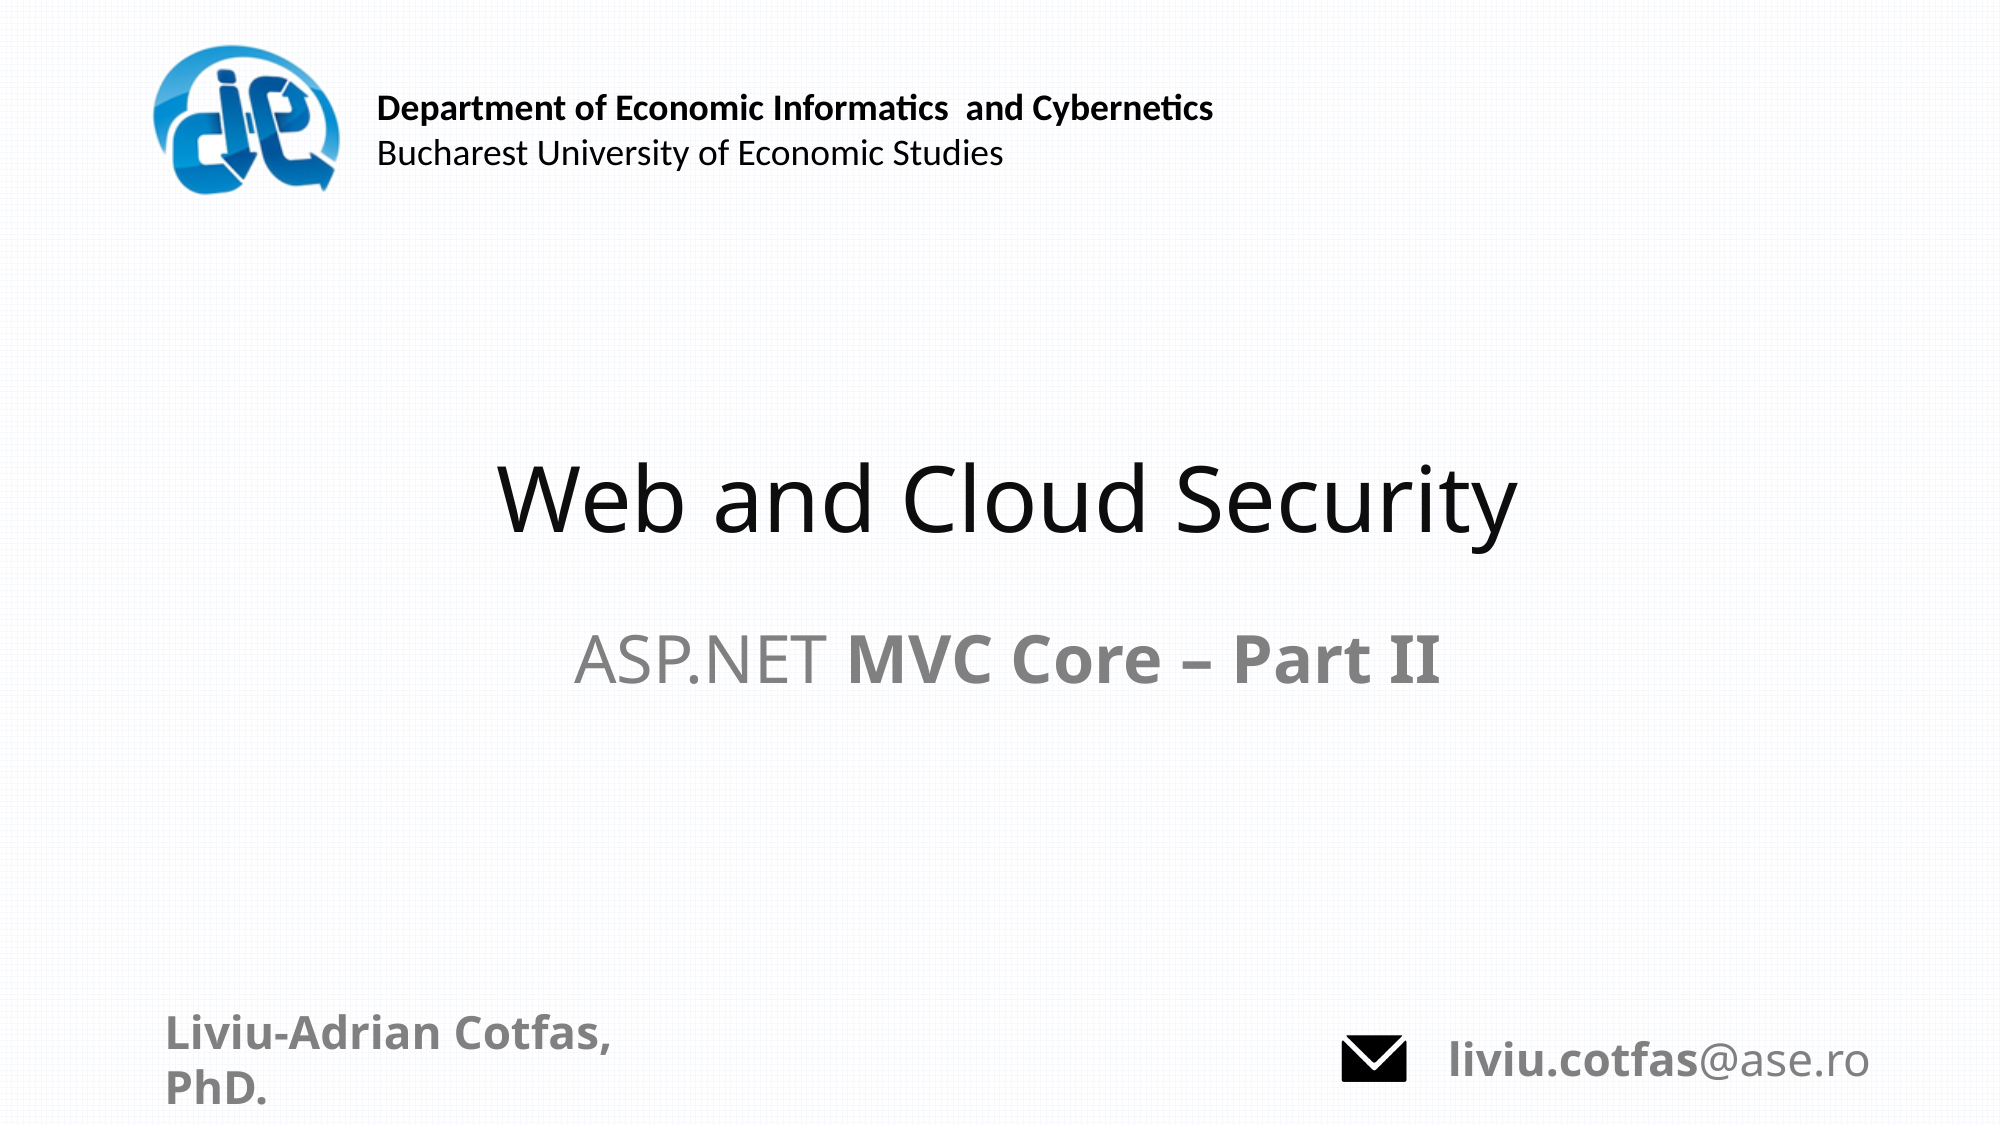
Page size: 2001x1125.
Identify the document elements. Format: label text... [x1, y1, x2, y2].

title Web and Cloud Security [108, 370, 1909, 559]
text_box Liviu-Adrian Cotfas, PhD. [149, 1026, 717, 1091]
list liviu.cotfas@ase.ro [1433, 1026, 2000, 1091]
picture [149, 42, 346, 200]
picture [1314, 999, 1434, 1118]
list ASP.NET MVC Core – Part II [228, 609, 1788, 728]
text_box Department of Economic Informatics and Cybernetics Bucharest University of Economic Studies [362, 75, 1363, 181]
